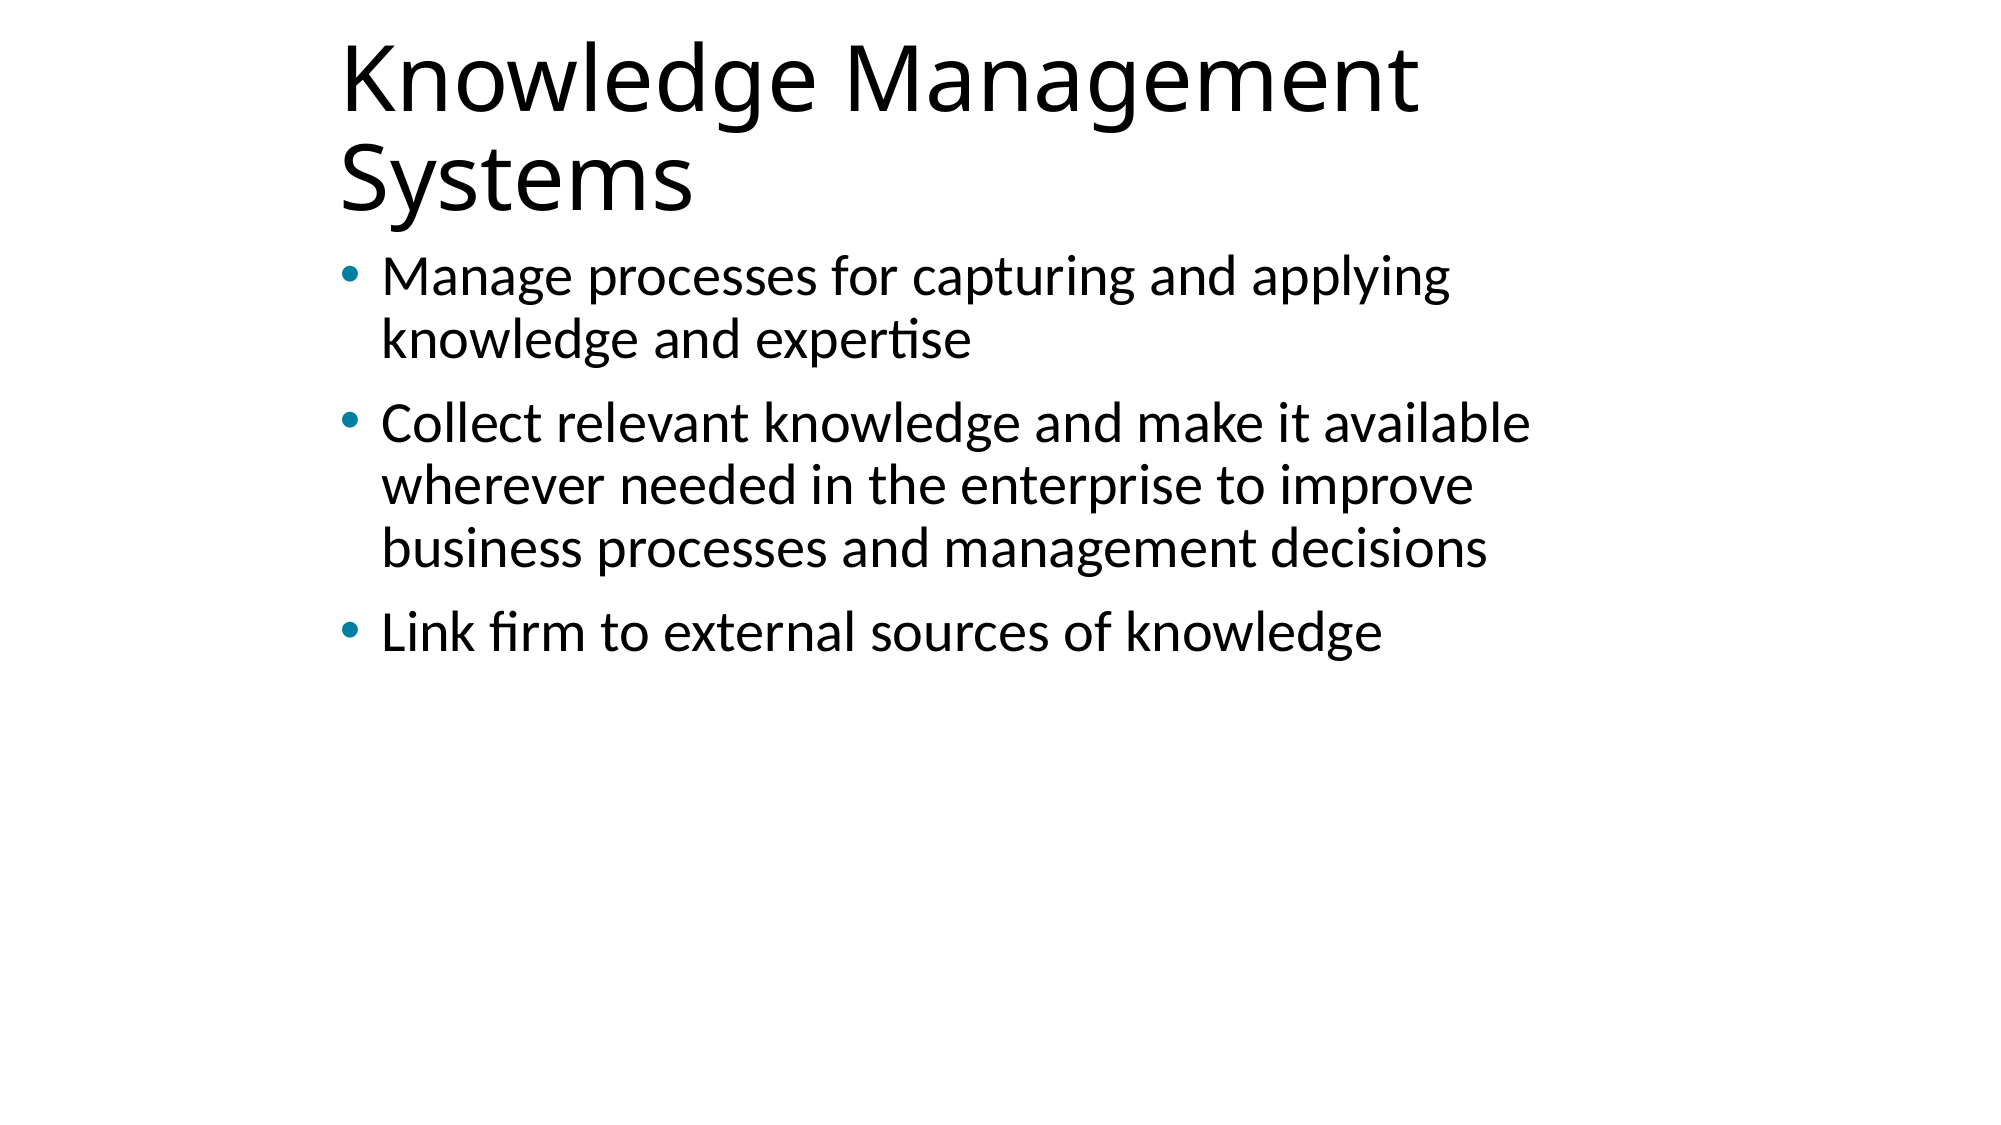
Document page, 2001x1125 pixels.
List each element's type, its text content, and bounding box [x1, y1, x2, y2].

list Manage processes for capturing and applying knowledge and expertise Collect relevant knowledge and make it available wherever needed in the enterprise to improve business processes and management decisions Link firm to external sources of knowledge [324, 237, 1675, 891]
title Knowledge Management Systems [324, 24, 1675, 237]
